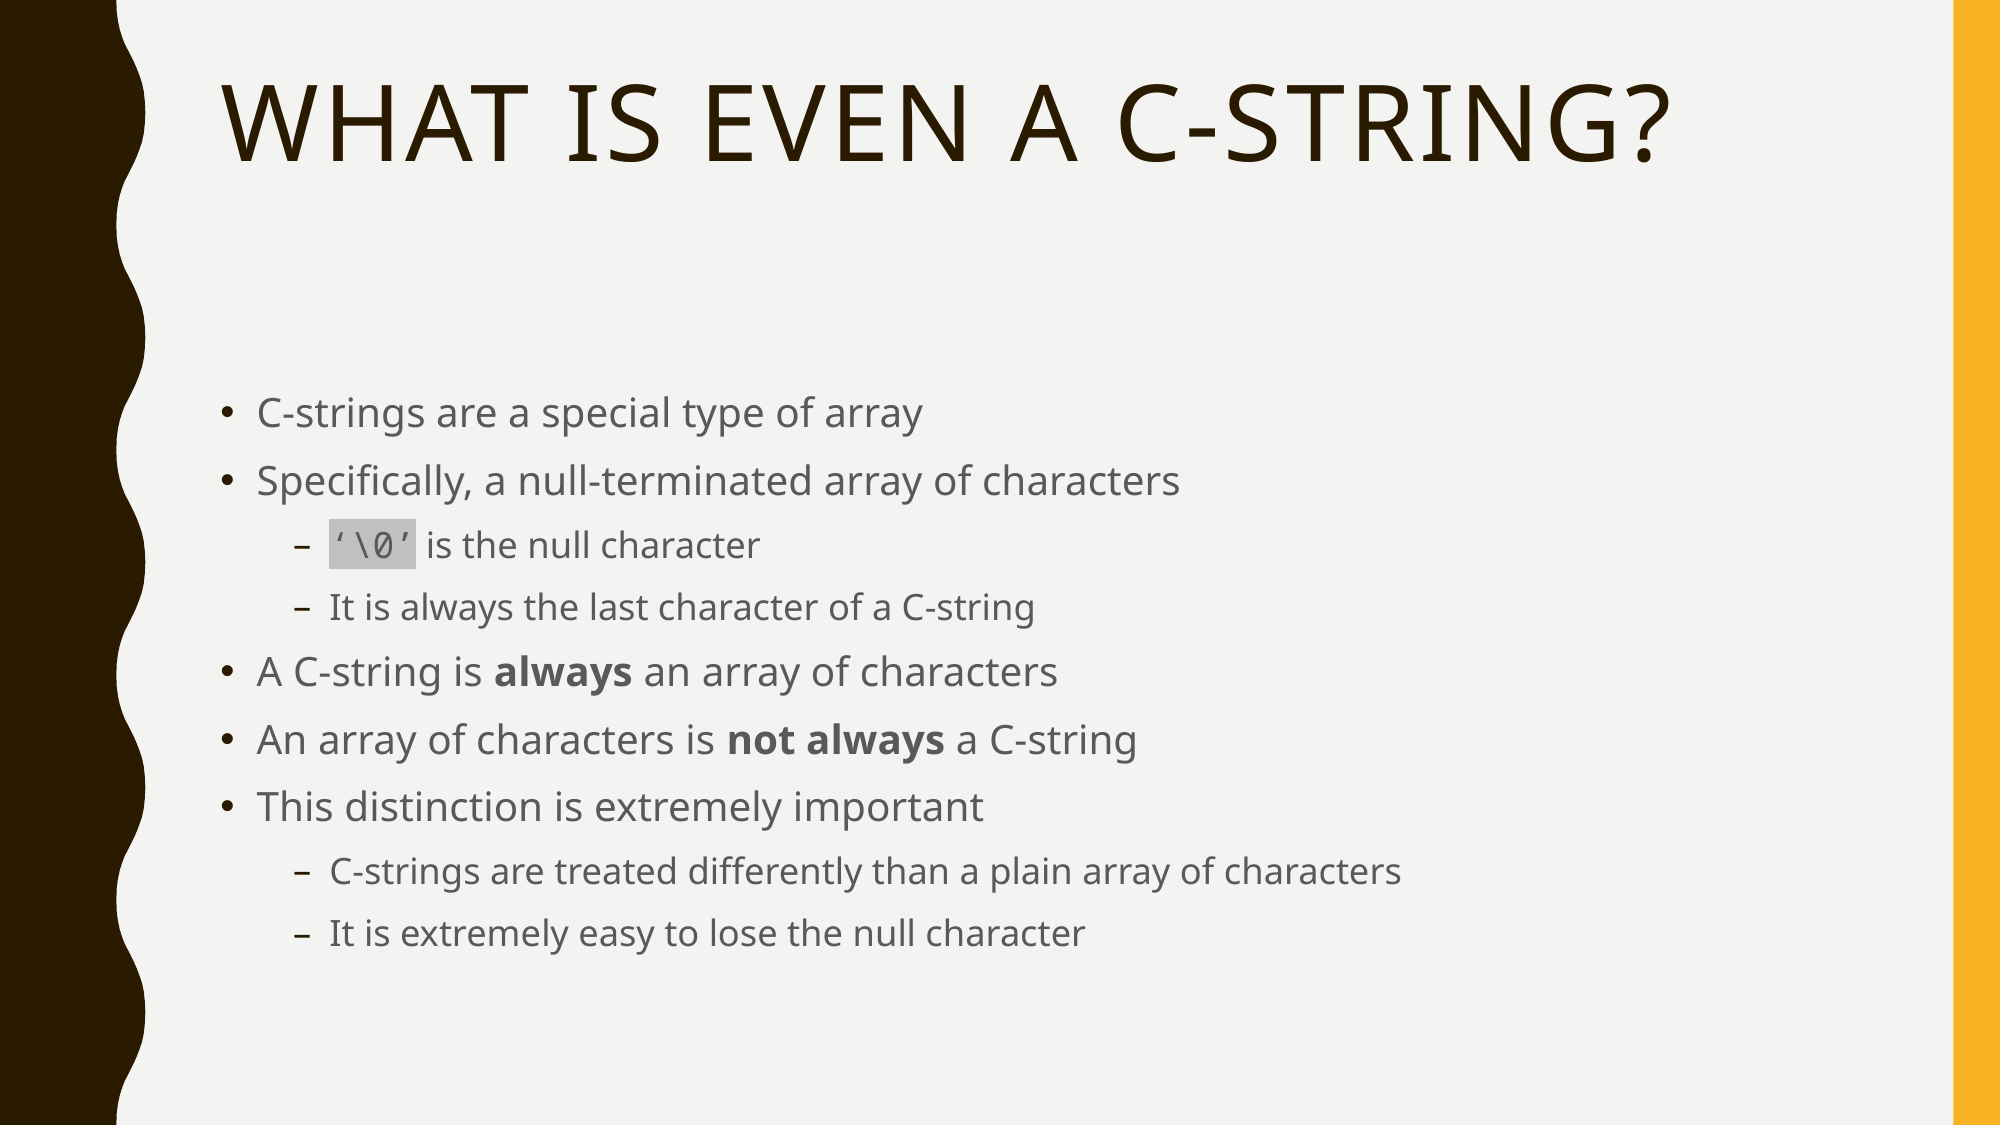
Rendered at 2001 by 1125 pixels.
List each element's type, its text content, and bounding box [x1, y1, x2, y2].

list C-strings are a special type of array Specifically, a null-terminated array of characters ‘\0’ is the null character It is always the last character of a C-string A C-string is always an array of characters An array of characters is not always a C-string This distinction is extremely important C-strings are treated differently than a plain array of characters It is extremely easy to lose the null character [205, 375, 1875, 965]
title What is Even a C-string? [205, 62, 1875, 308]
